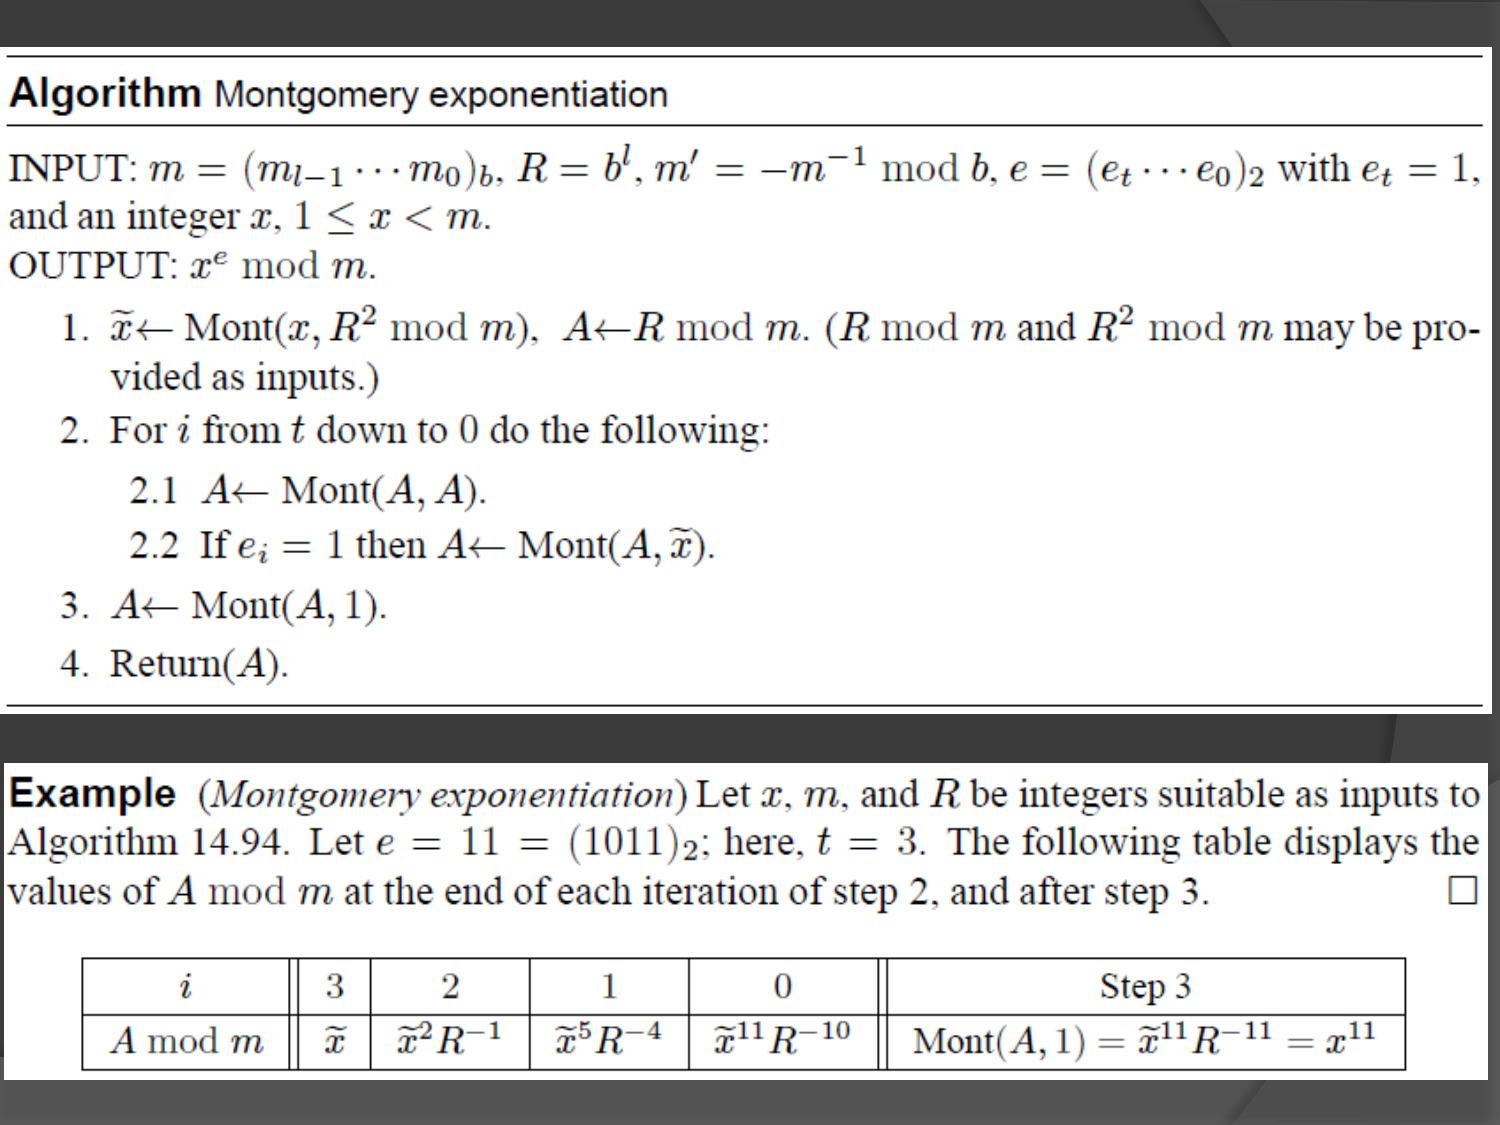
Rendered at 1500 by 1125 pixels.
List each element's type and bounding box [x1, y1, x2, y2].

picture [3, 762, 1488, 1080]
picture [0, 47, 1492, 714]
